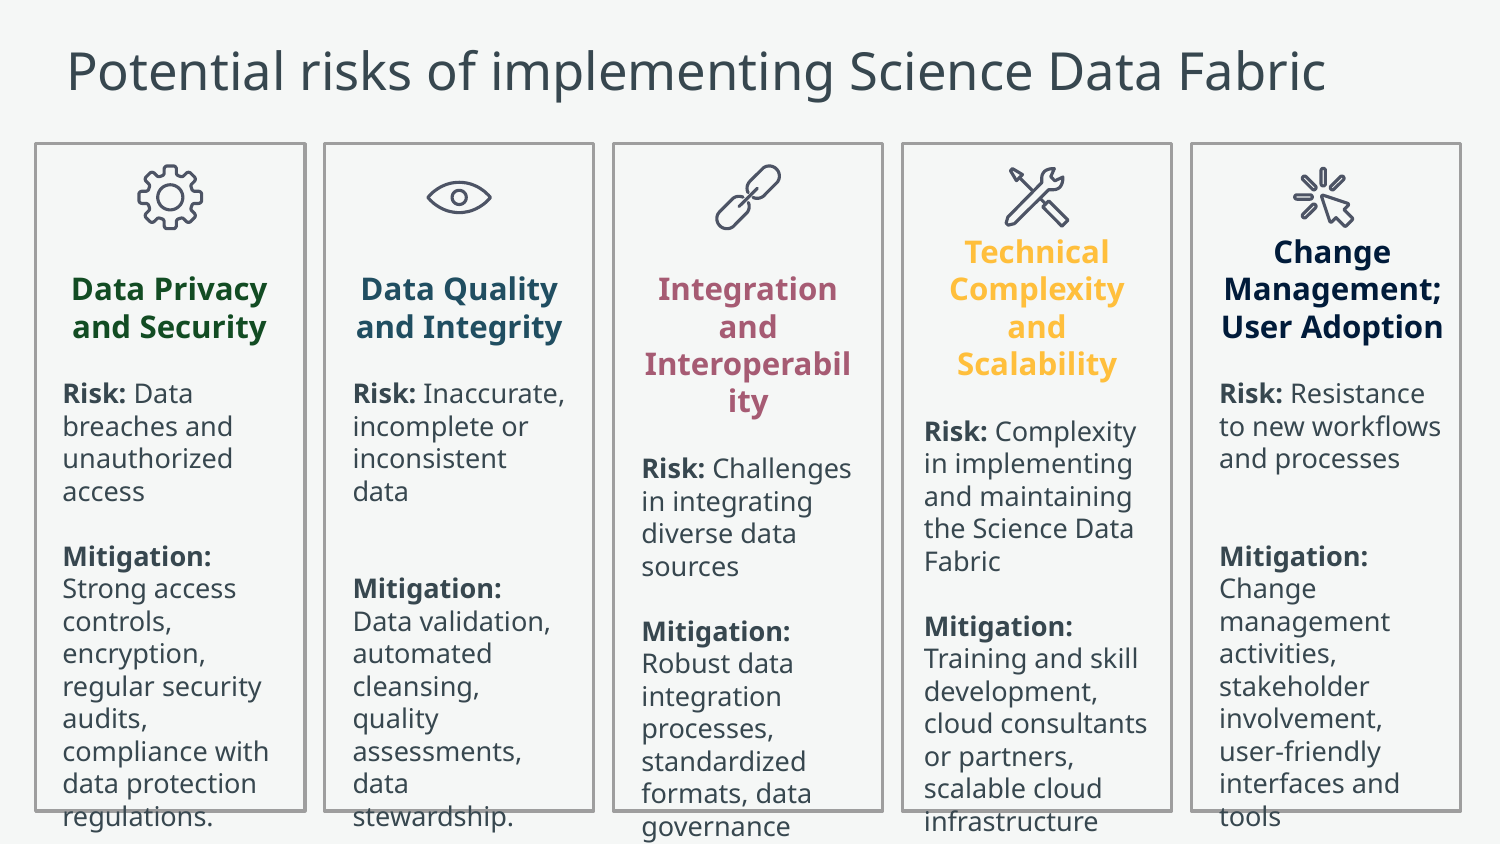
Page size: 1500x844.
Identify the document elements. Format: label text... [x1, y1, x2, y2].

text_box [1005, 168, 1069, 227]
text_box Change Management; User Adoption Risk: Resistance to new workflows and processes Mitigation: Change management activities, stakeholder involvement, user-friendly interfaces and tools [1204, 216, 1461, 844]
text_box [324, 143, 594, 812]
text_box Technical Complexity and Scalability Risk: Complexity in implementing and maintaining the Science Data Fabric Mitigation: Training and skill development, cloud consultants or partners, scalable cloud infrastructure [908, 216, 1166, 844]
text_box [902, 143, 1172, 812]
text_box Data Quality and Integrity Risk: Inaccurate, incomplete or inconsistent data Mitigation: Data validation, automated cleansing, quality assessments, data stewardship. [337, 254, 581, 844]
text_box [427, 182, 491, 213]
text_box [1294, 168, 1353, 227]
title Potential risks of implementing Science Data Fabric [51, 23, 1449, 117]
text_box [1191, 143, 1461, 812]
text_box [716, 165, 780, 229]
text_box [613, 143, 883, 812]
text_box Data Privacy and Security Risk: Data breaches and unauthorized access Mitigation: Strong access controls, encryption, regular security audits, compliance with data protection regulations. [47, 254, 292, 844]
text_box Integration and Interoperability Risk: Challenges in integrating diverse data sources Mitigation: Robust data integration processes, standardized formats, data governance practices [626, 254, 870, 844]
text_box [35, 143, 305, 812]
